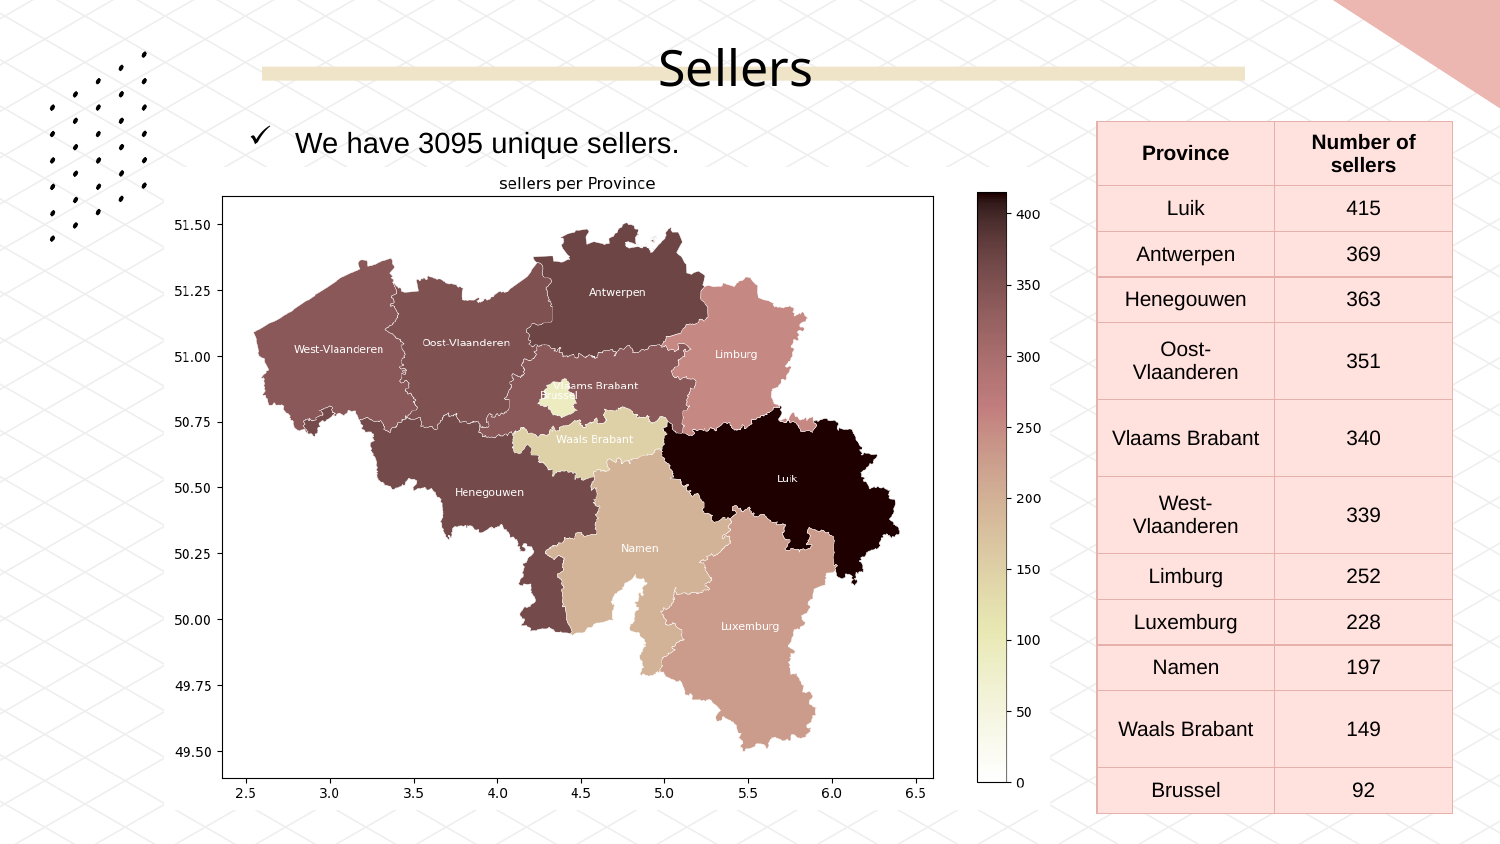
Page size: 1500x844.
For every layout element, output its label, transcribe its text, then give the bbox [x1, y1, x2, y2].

table_cell West-Vlaanderen [1098, 477, 1274, 553]
table_cell 369 [1275, 232, 1452, 276]
table_cell 351 [1275, 323, 1452, 399]
table_header Number of sellers [1275, 122, 1452, 185]
picture [163, 167, 1050, 810]
table_cell 339 [1275, 477, 1452, 553]
table_cell Luxemburg [1098, 600, 1274, 644]
table_cell Brussel [1098, 768, 1274, 813]
table_header Province [1098, 122, 1274, 185]
title Sellers [104, 19, 1368, 114]
table_cell Antwerpen [1098, 232, 1274, 276]
table_cell 149 [1275, 691, 1452, 767]
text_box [49, 51, 148, 243]
text_box We have 3095 unique sellers. [233, 116, 1166, 167]
table_cell 197 [1275, 646, 1452, 690]
table_cell Luik [1098, 186, 1274, 231]
table_cell 363 [1275, 278, 1452, 322]
table_cell 92 [1275, 768, 1452, 813]
table_cell 252 [1275, 554, 1452, 599]
table_cell Vlaams Brabant [1098, 400, 1274, 476]
table_cell Limburg [1098, 554, 1274, 599]
text_box [1332, 0, 1500, 109]
table_cell 415 [1275, 186, 1452, 231]
table_cell Henegouwen [1098, 278, 1274, 322]
table_cell Waals Brabant [1098, 691, 1274, 767]
table_cell 228 [1275, 600, 1452, 644]
table_cell 340 [1275, 400, 1452, 476]
table_cell Oost-Vlaanderen [1098, 323, 1274, 399]
table_cell Namen [1098, 646, 1274, 690]
